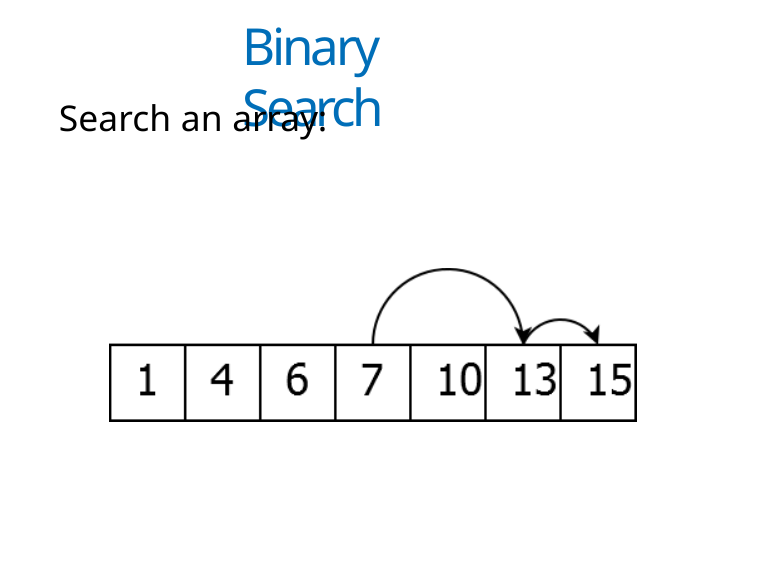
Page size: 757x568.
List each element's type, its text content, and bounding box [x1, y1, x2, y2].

text_box Binary Search [240, 11, 516, 137]
text_box Search an array: [56, 93, 354, 139]
text_box [109, 268, 637, 422]
